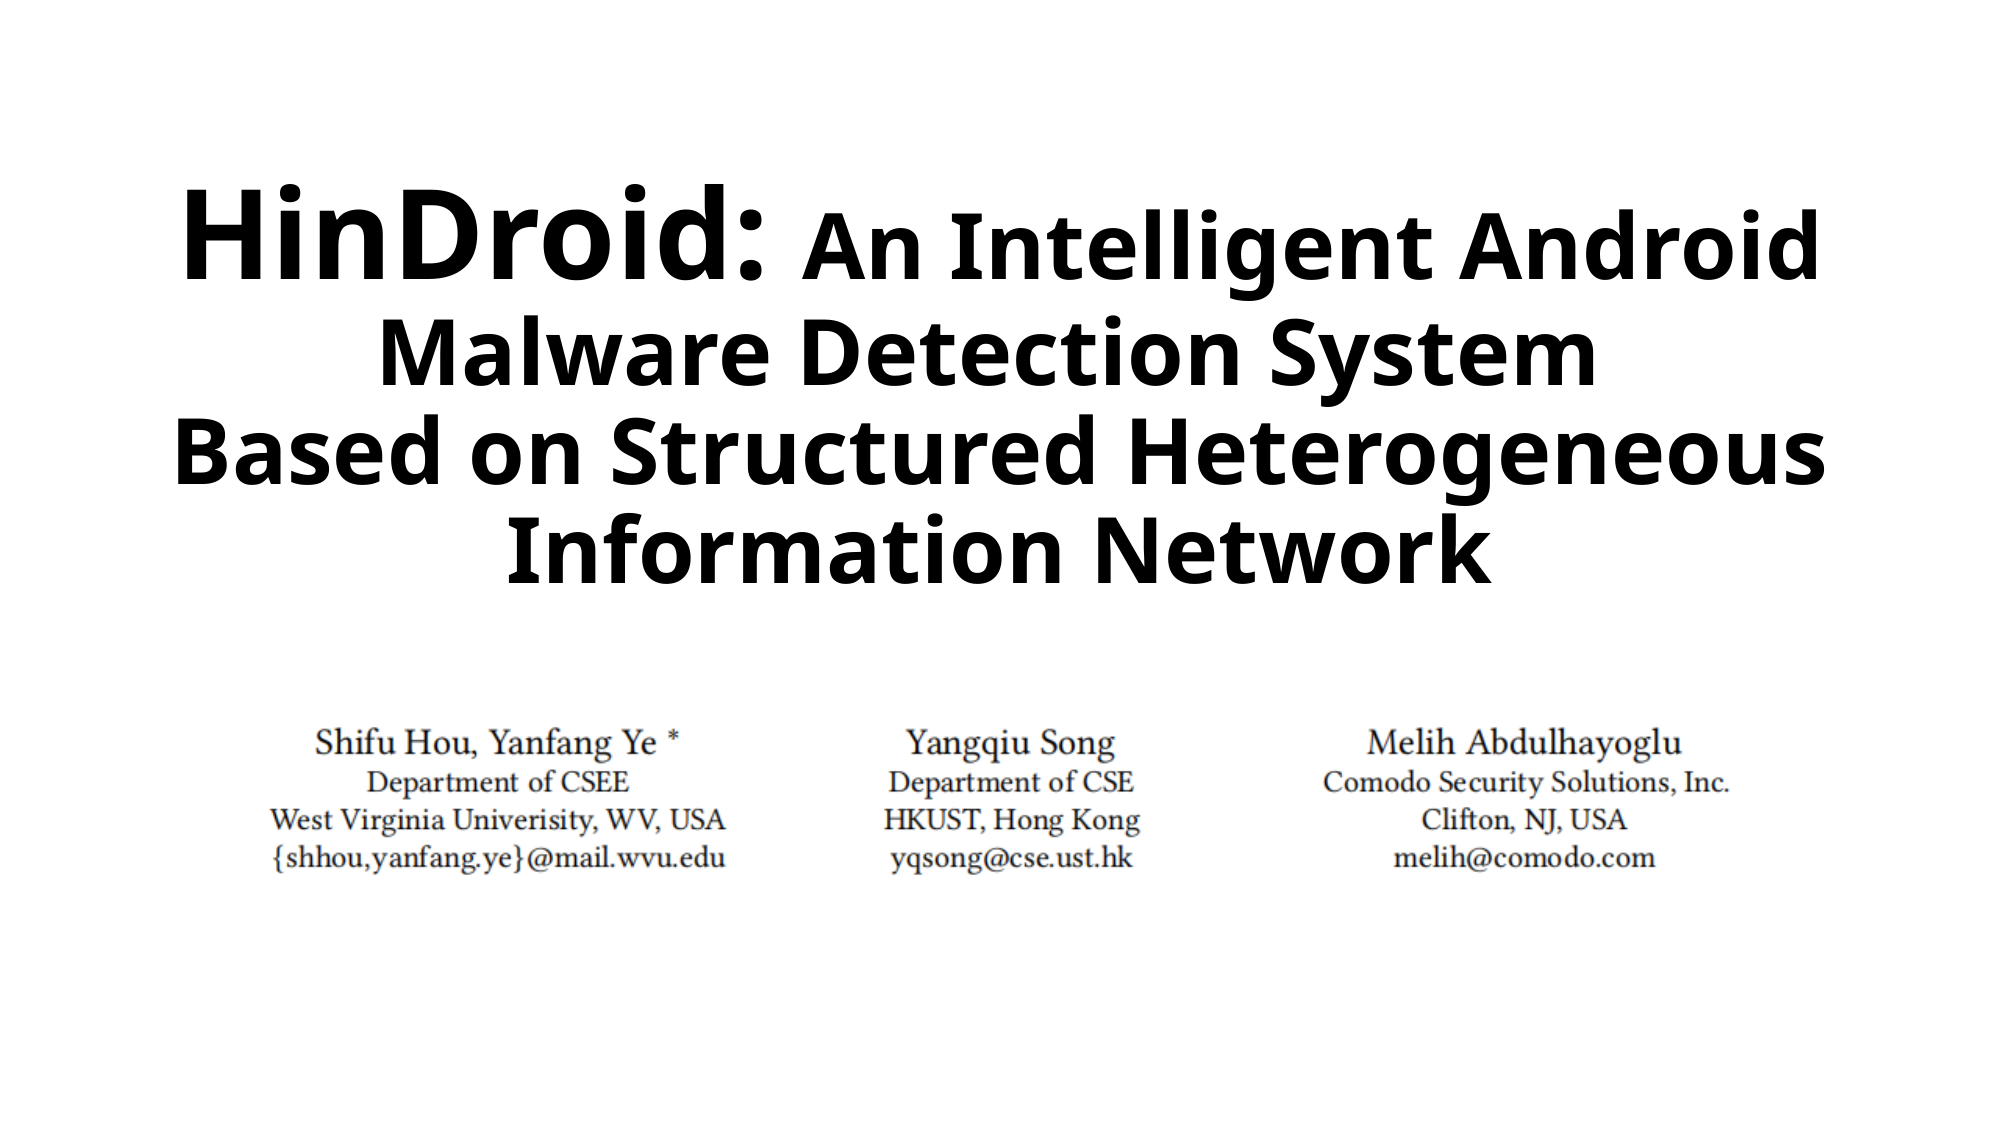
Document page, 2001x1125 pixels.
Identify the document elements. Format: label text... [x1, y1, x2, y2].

title HinDroid: An Intelligent Android Malware Detection System Based on Structured Heterogeneous Information Network [0, 218, 2000, 611]
picture [250, 704, 1750, 886]
